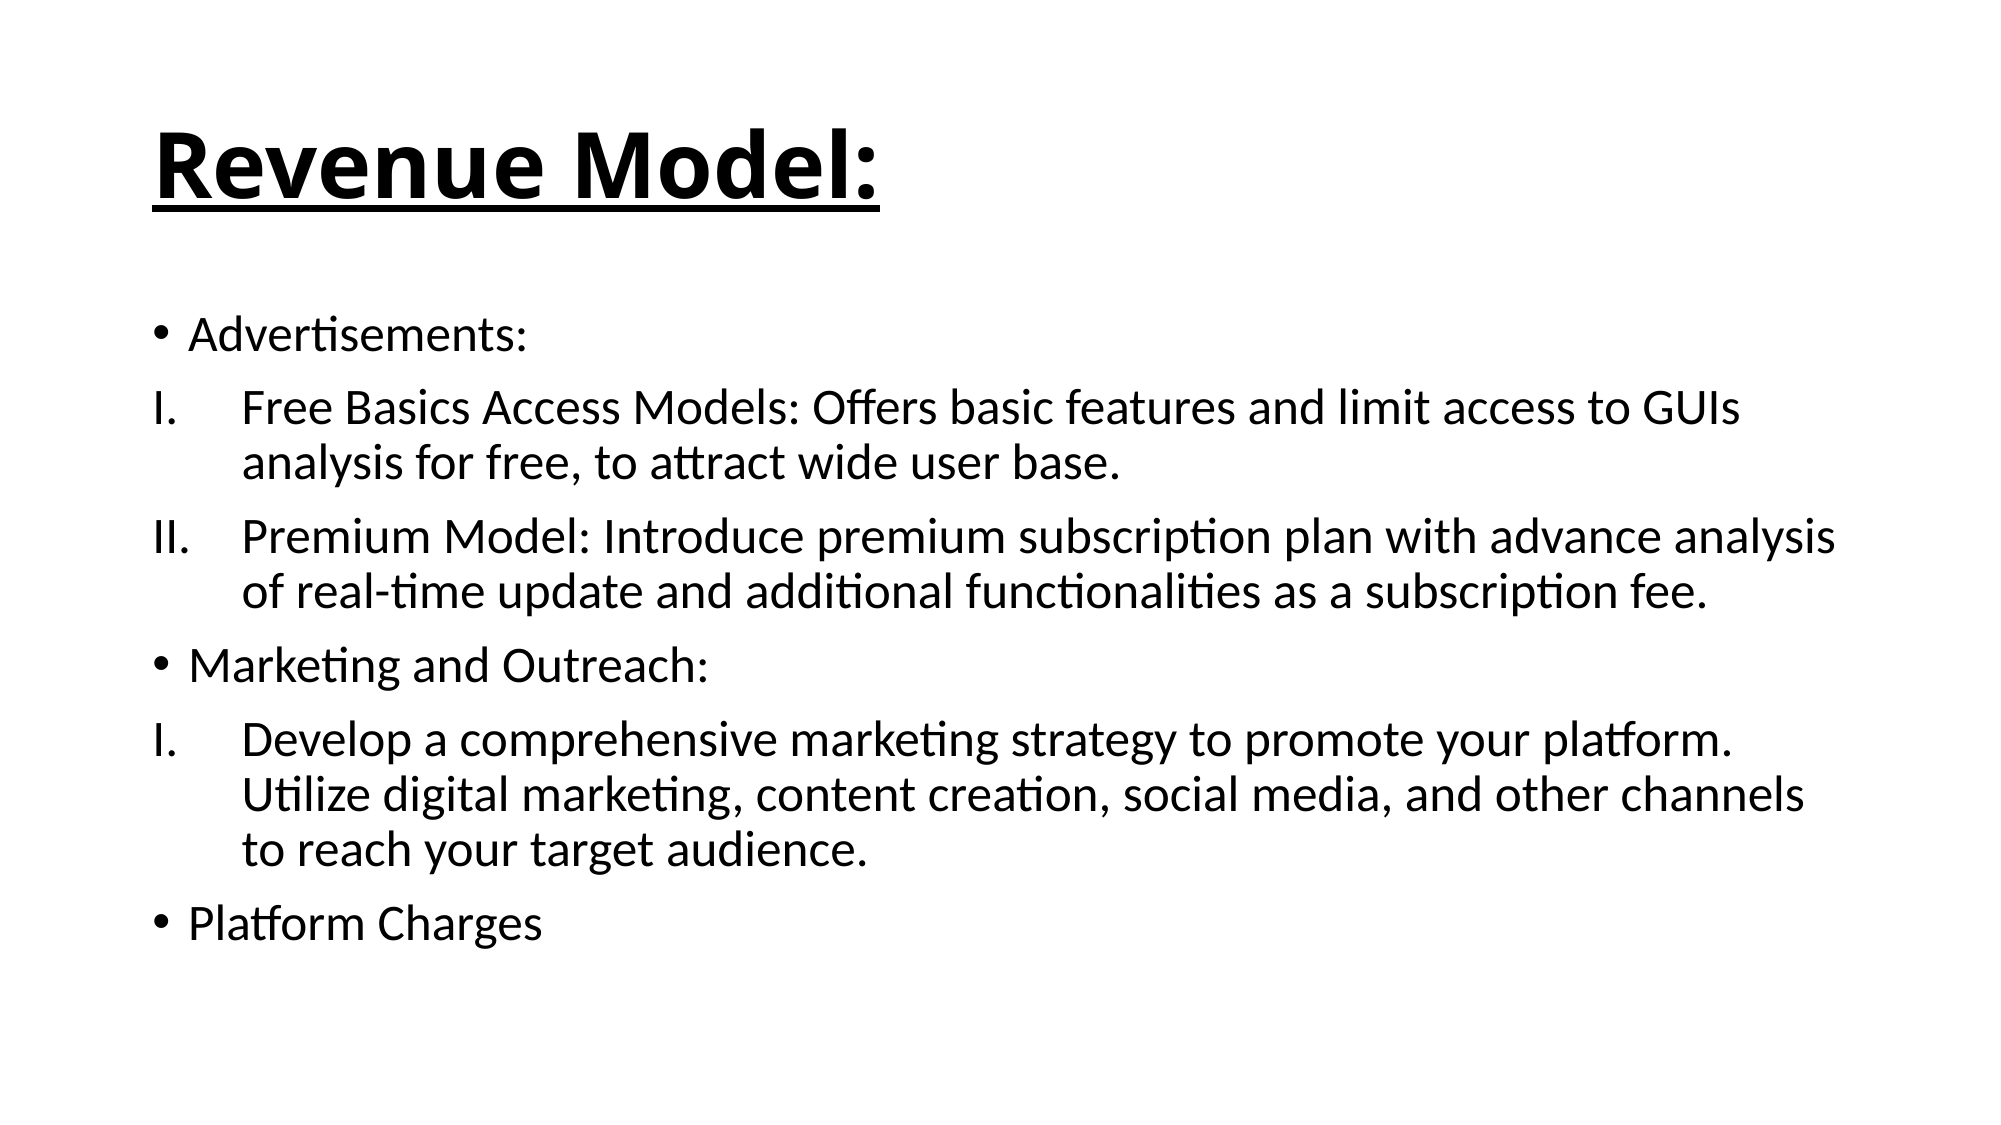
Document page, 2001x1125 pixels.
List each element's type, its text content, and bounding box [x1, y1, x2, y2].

title Revenue Model: [137, 59, 1863, 278]
list Advertisements: Free Basics Access Models: Offers basic features and limit access to GUIs analysis for free, to attract wide user base. Premium Model: Introduce premium subscription plan with advance analysis of real-time update and additional functionalities as a subscription fee. Marketing and Outreach: Develop a comprehensive marketing strategy to promote your platform. Utilize digital marketing, content creation, social media, and other channels to reach your target audience. Platform Charges [137, 299, 1863, 1014]
